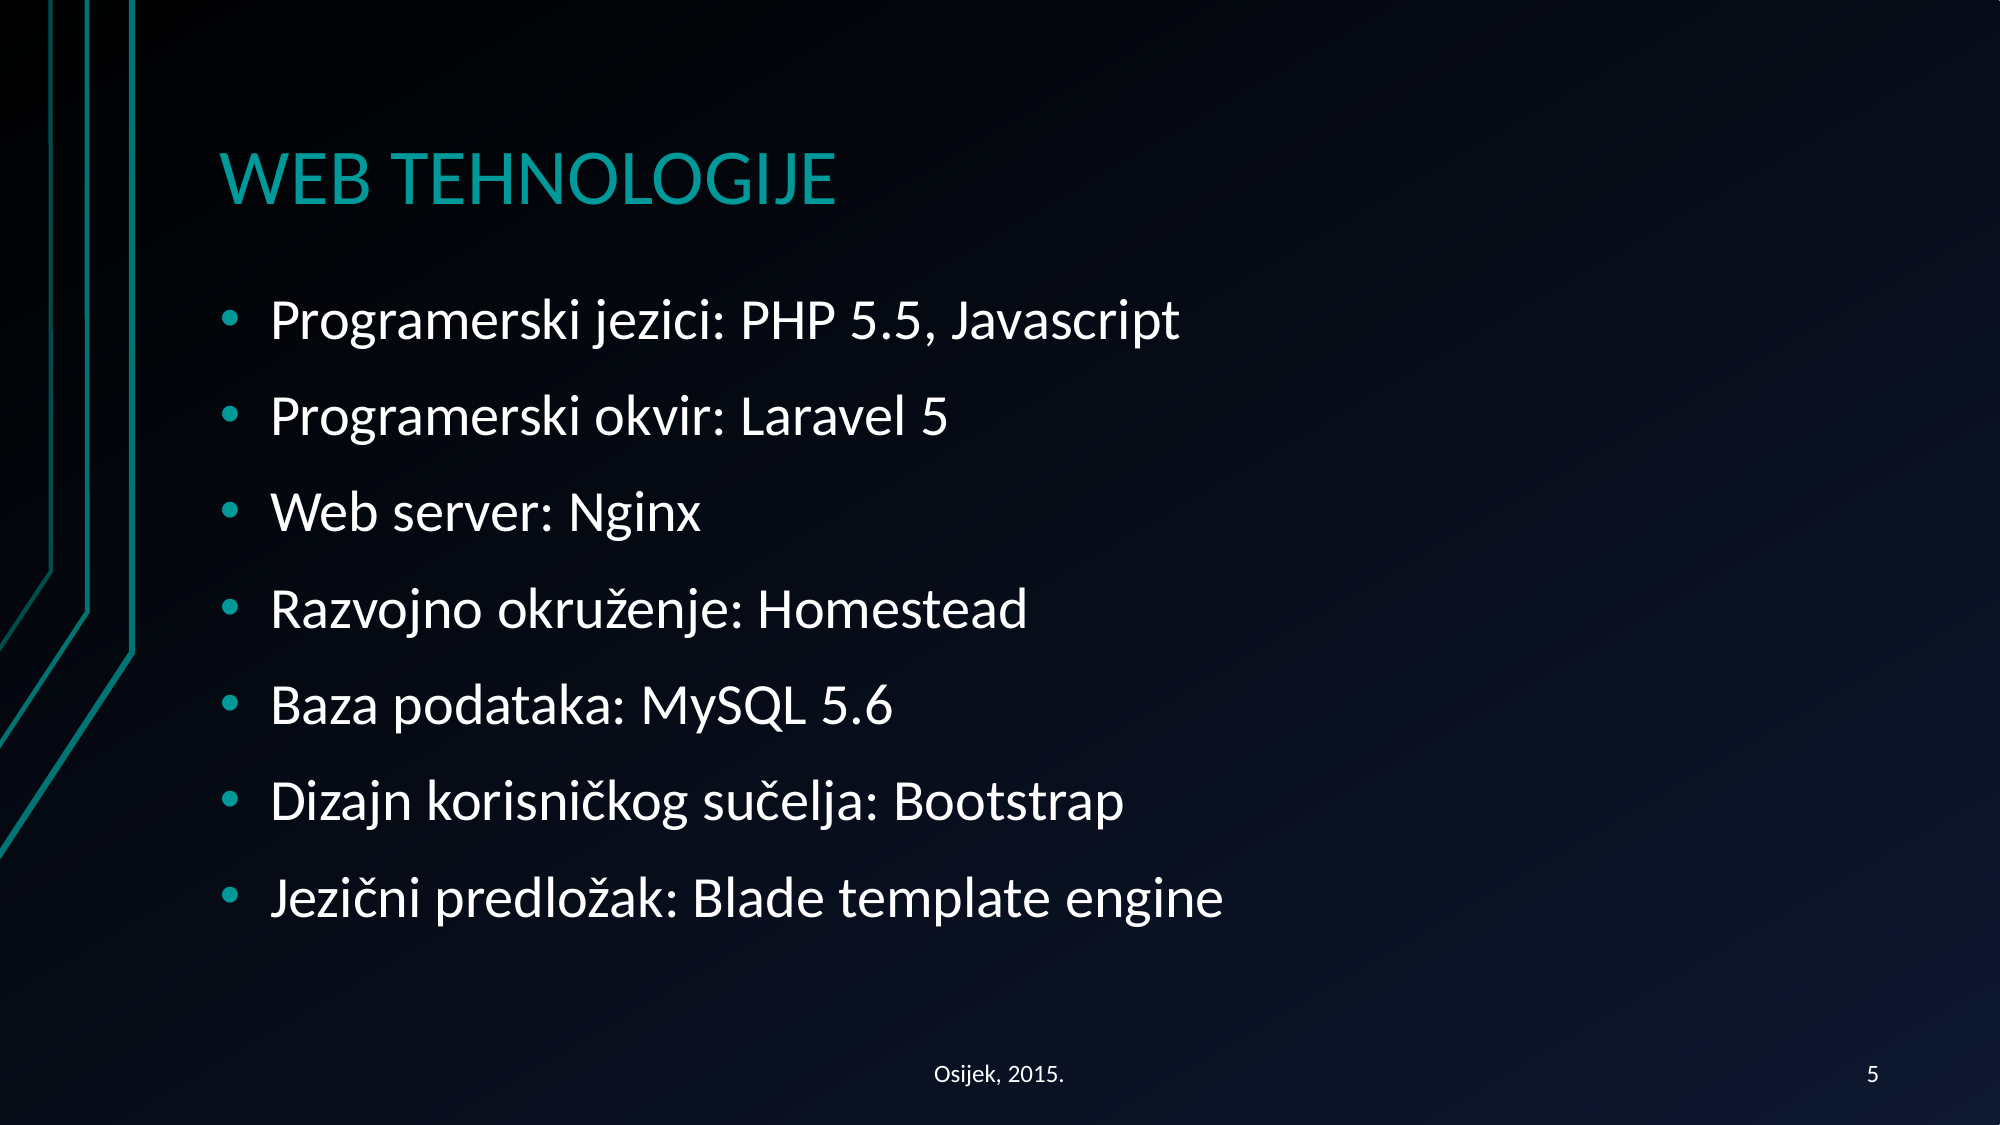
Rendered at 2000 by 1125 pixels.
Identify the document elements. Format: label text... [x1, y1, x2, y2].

title WEB TEHNOLOGIJE [199, 30, 1900, 232]
slide_number 5 [1732, 1042, 1900, 1103]
list Programerski jezici: PHP 5.5, Javascript Programerski okvir: Laravel 5 Web server: Nginx Razvojno okruženje: Homestead Baza podataka: MySQL 5.6 Dizajn korisničkog sučelja: Bootstrap Jezični predložak: Blade template engine [199, 279, 1900, 1012]
footer Osijek, 2015. [566, 1042, 1433, 1103]
